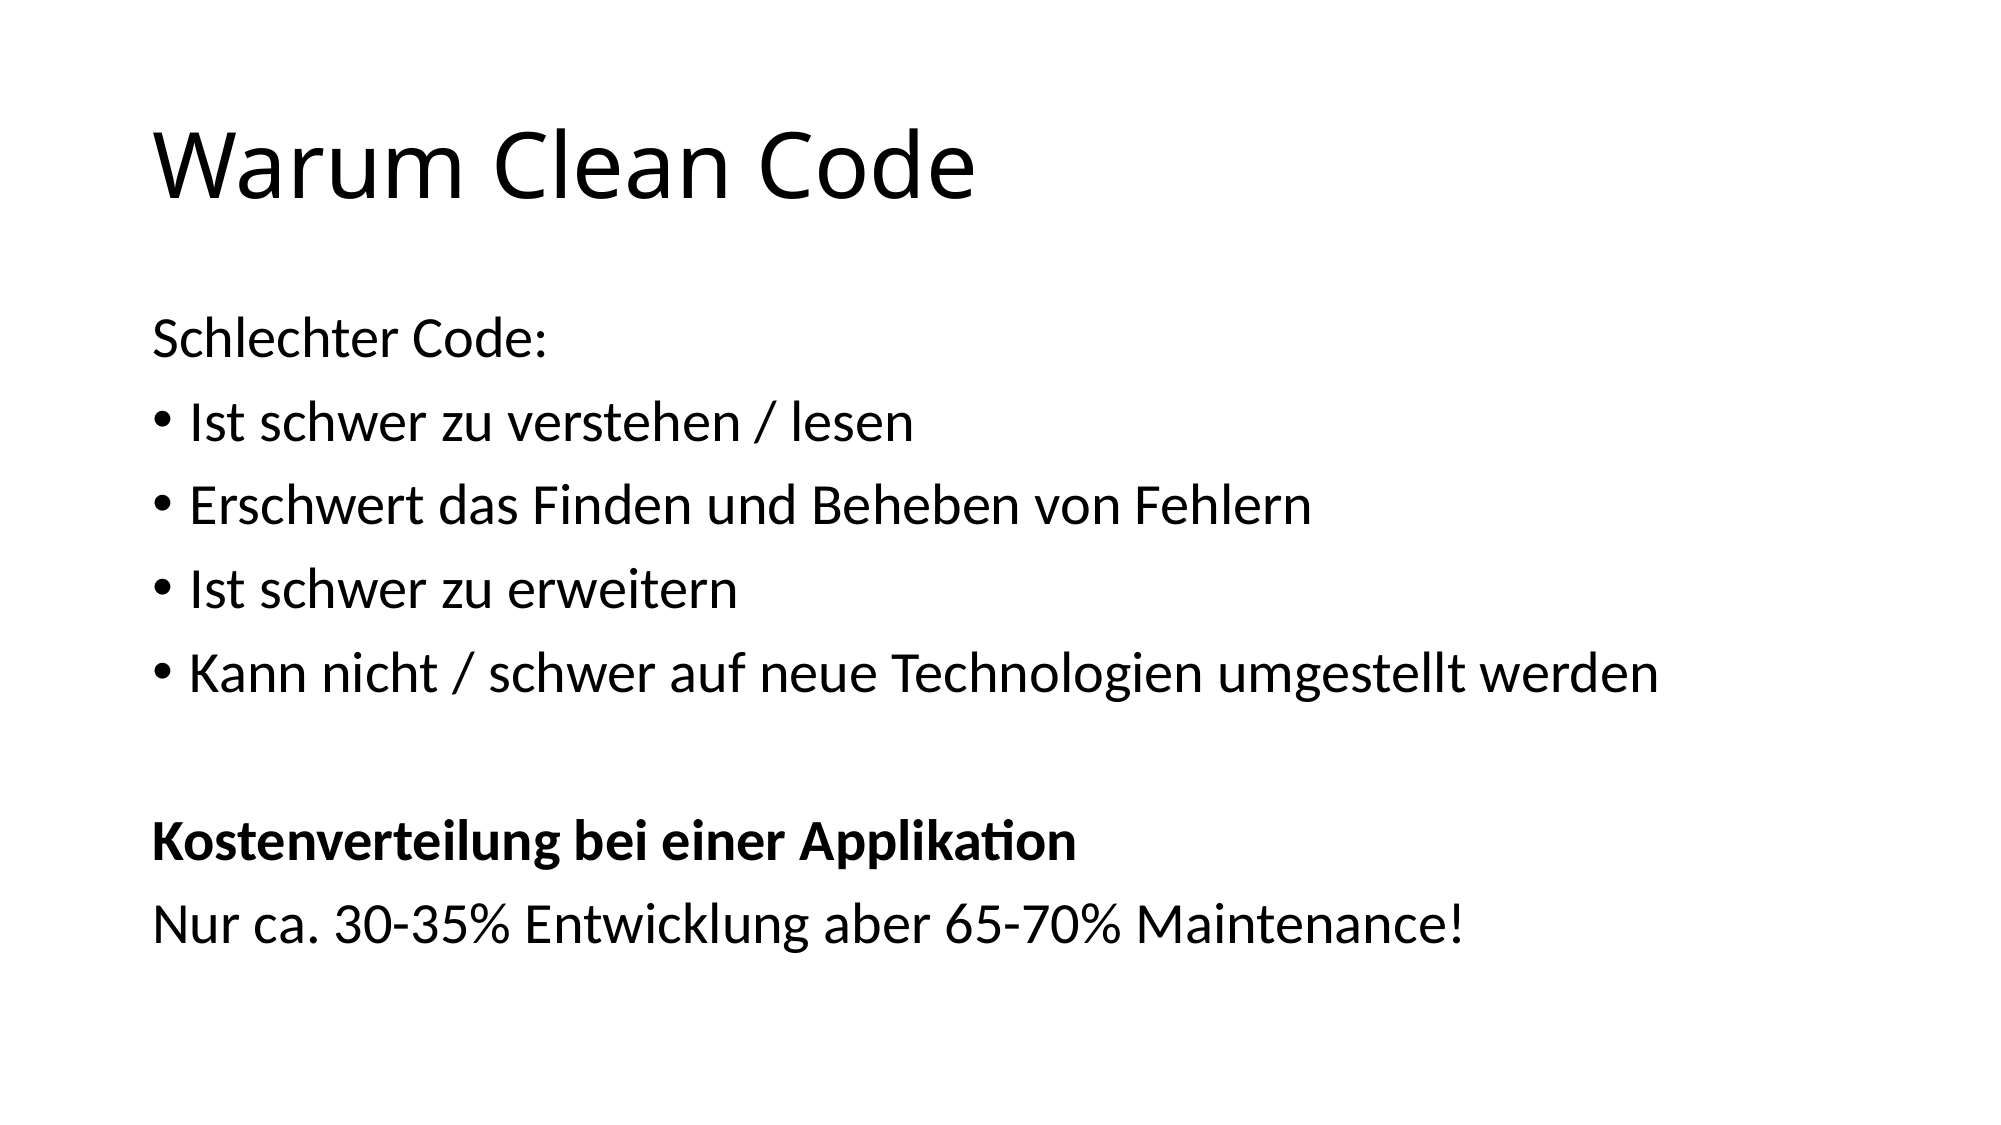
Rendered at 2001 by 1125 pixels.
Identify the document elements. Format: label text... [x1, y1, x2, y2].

list Schlechter Code: Ist schwer zu verstehen / lesen Erschwert das Finden und Beheben von Fehlern Ist schwer zu erweitern Kann nicht / schwer auf neue Technologien umgestellt werden Kostenverteilung bei einer Applikation Nur ca. 30-35% Entwicklung aber 65-70% Maintenance! [137, 299, 1863, 1014]
title Warum Clean Code [137, 59, 1863, 278]
